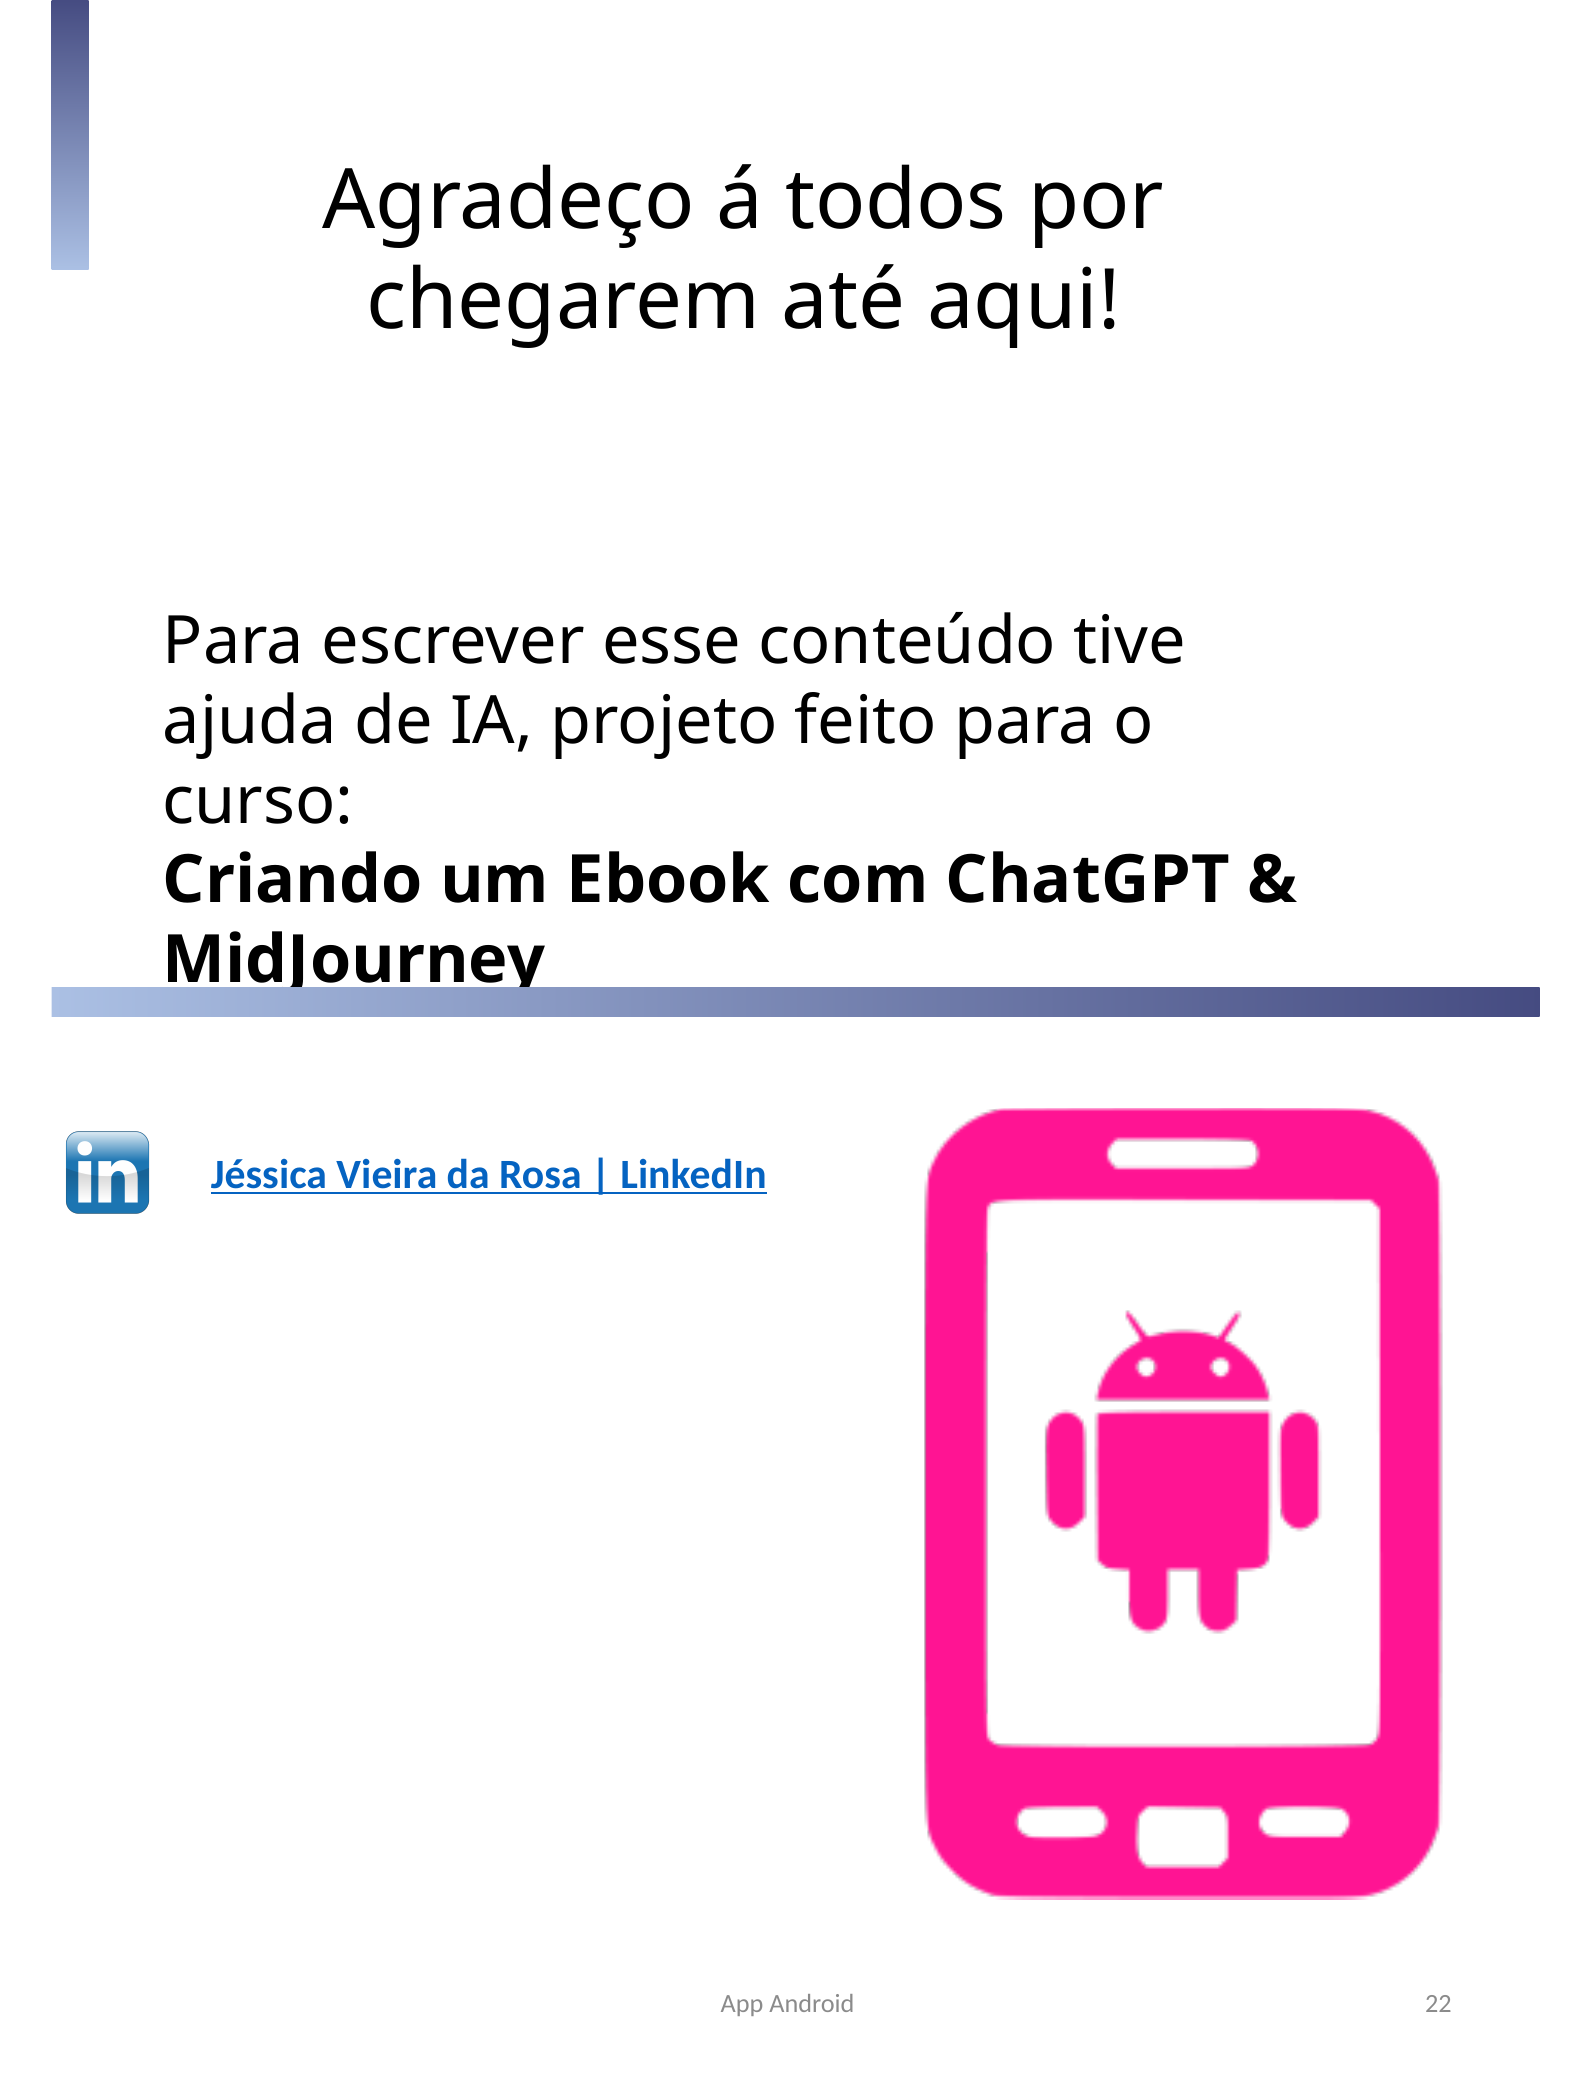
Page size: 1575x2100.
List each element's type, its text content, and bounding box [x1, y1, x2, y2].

text_box Agradeço á todos por chegarem até aqui! [151, 137, 1336, 353]
text_box [51, 0, 90, 270]
slide_number 22 [1112, 1946, 1467, 2059]
text_box Para escrever esse conteúdo tive ajuda de IA, projeto feito para o curso: Criando um Ebook com ChatGPT & MidJourney [147, 589, 1332, 986]
text_box [51, 986, 1541, 1018]
picture [787, 1108, 1575, 1900]
text_box Jéssica Vieira da Rosa | LinkedIn [196, 1139, 787, 1205]
footer App Android [521, 1946, 1054, 2059]
picture [63, 1128, 152, 1217]
